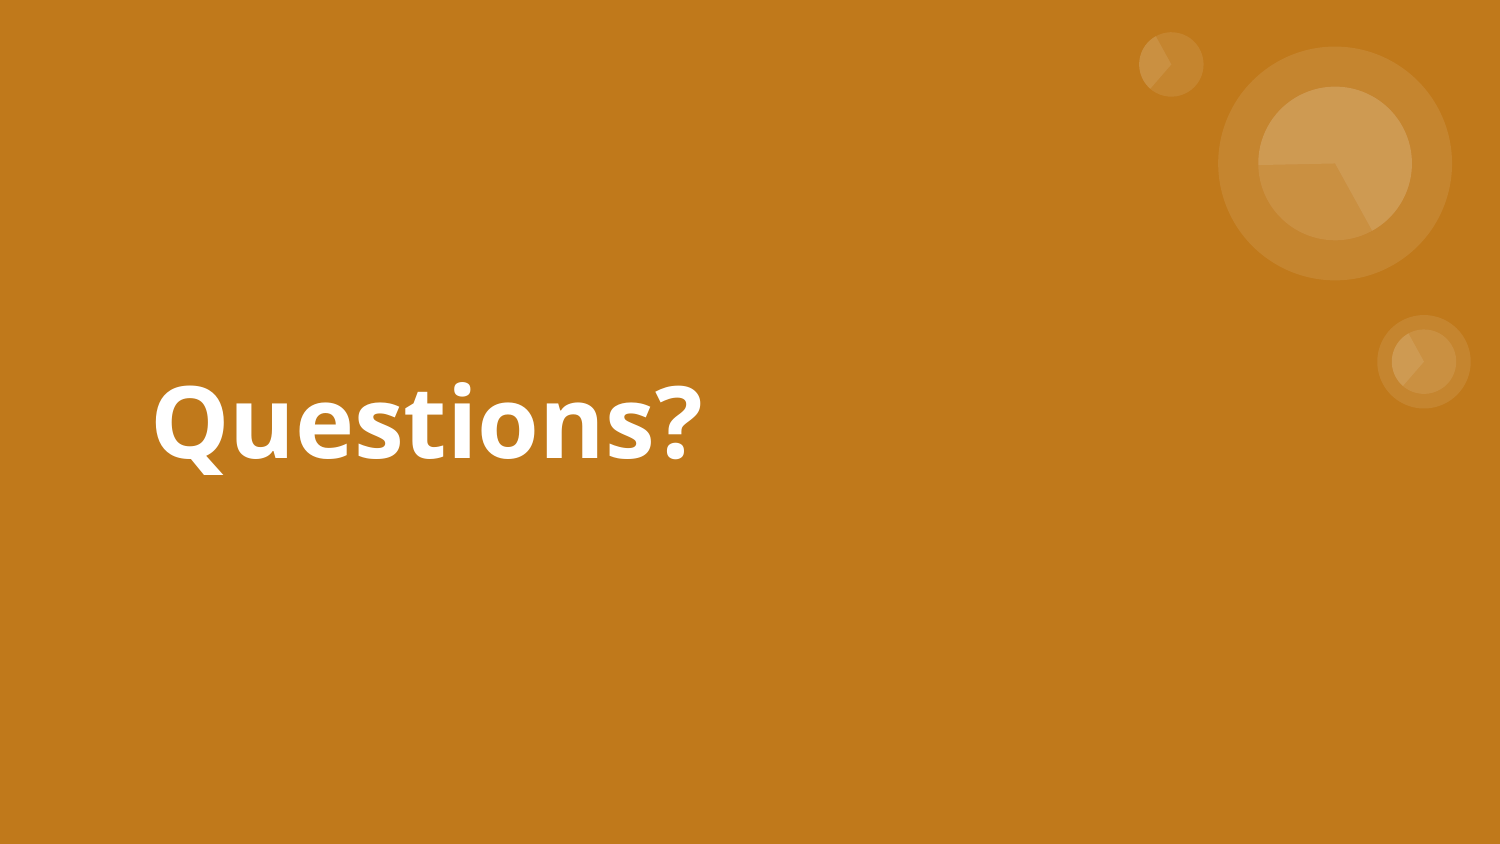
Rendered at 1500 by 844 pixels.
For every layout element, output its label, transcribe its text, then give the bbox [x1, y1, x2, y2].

title Questions? [135, 125, 1097, 712]
